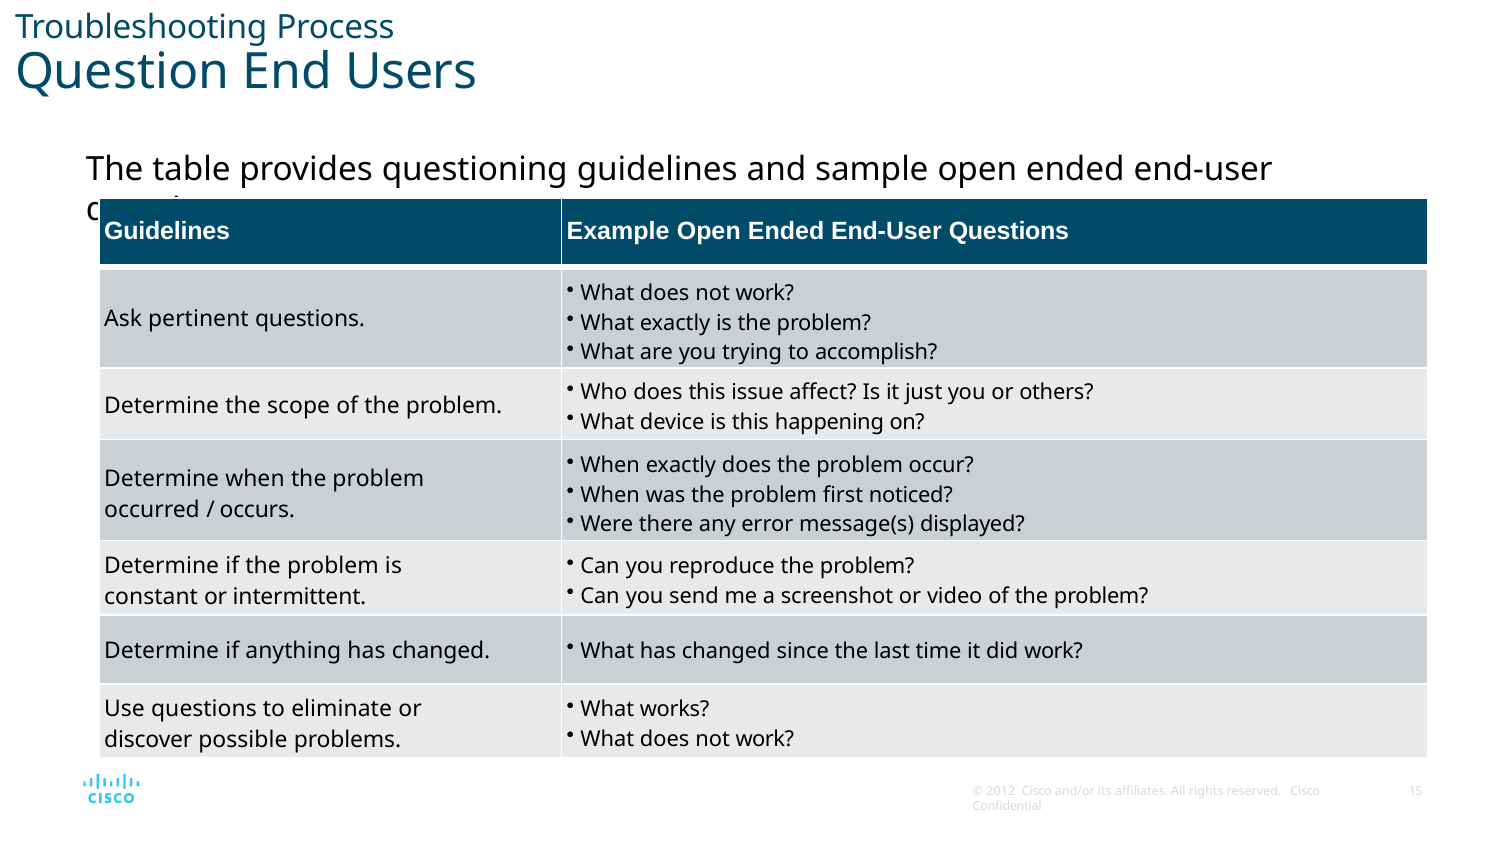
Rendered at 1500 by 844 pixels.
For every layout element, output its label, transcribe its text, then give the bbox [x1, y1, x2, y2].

title Troubleshooting Process Question End Users [12, 9, 1313, 153]
table_header Guidelines [100, 199, 561, 264]
table_cell Ask pertinent questions. [100, 270, 561, 367]
table_cell Use questions to eliminate or discover possible problems. [100, 685, 561, 757]
table_cell When exactly does the problem occur? When was the problem first noticed? Were there any error message(s) displayed? [562, 440, 1427, 540]
slide_number 10 [1402, 782, 1432, 844]
table_cell Can you reproduce the problem? Can you send me a screenshot or video of the problem? [562, 541, 1427, 614]
table_header Example Open Ended End-User Questions [562, 199, 1427, 264]
table_cell Determine if the problem is constant or intermittent. [100, 541, 561, 614]
footer © 2012 Cisco and/or its affiliates. All rights reserved. Cisco Confidential [970, 782, 1381, 844]
table_cell What works? What does not work? [562, 685, 1427, 757]
table_cell Determine when the problem occurred / occurs. [100, 440, 561, 540]
table_cell What has changed since the last time it did work? [562, 616, 1427, 683]
table_cell Determine if anything has changed. [100, 616, 561, 683]
table_cell What does not work? What exactly is the problem? What are you trying to accomplish? [562, 270, 1427, 367]
text_box The table provides questioning guidelines and sample open ended end-user questions. [83, 144, 1370, 227]
table_cell Who does this issue affect? Is it just you or others? What device is this happening on? [562, 369, 1427, 439]
table_cell Determine the scope of the problem. [100, 369, 561, 439]
